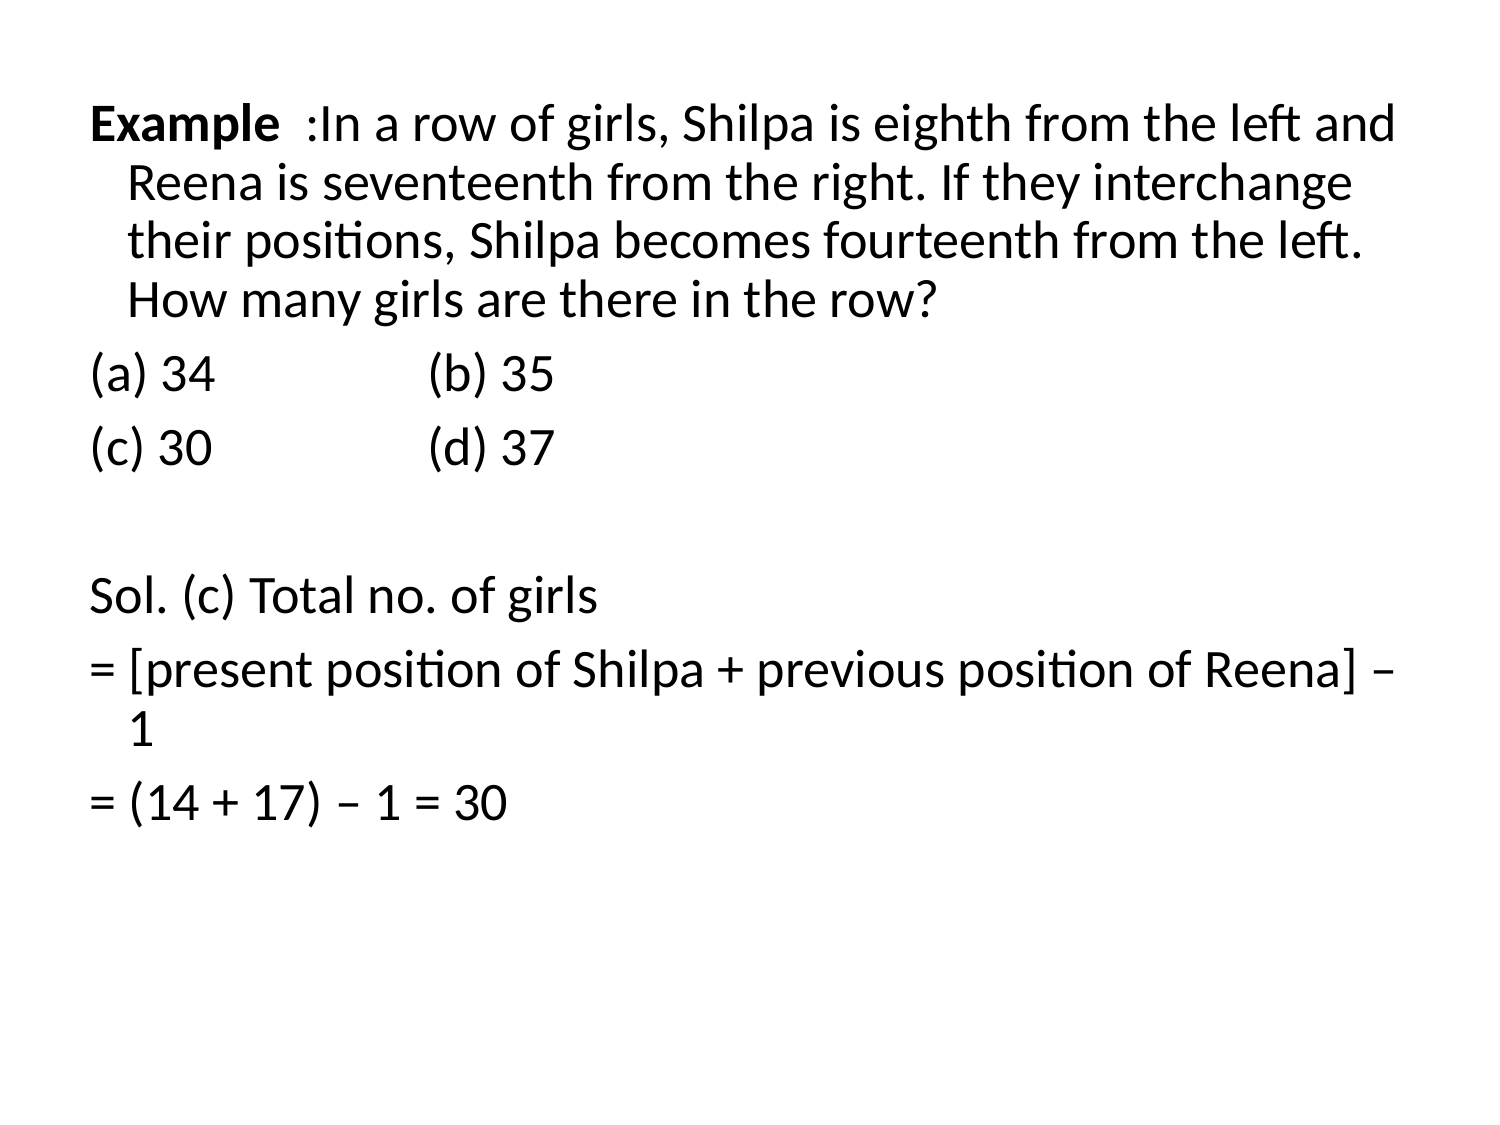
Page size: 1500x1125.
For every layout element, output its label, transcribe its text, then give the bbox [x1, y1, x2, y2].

list Example :In a row of girls, Shilpa is eighth from the left and Reena is seventeenth from the right. If they interchange their positions, Shilpa becomes fourteenth from the left. How many girls are there in the row? (a) 34 (b) 35 (c) 30 (d) 37 Sol. (c) Total no. of girls = [present position of Shilpa + previous position of Reena] – 1 = (14 + 17) – 1 = 30 [75, 87, 1425, 1005]
